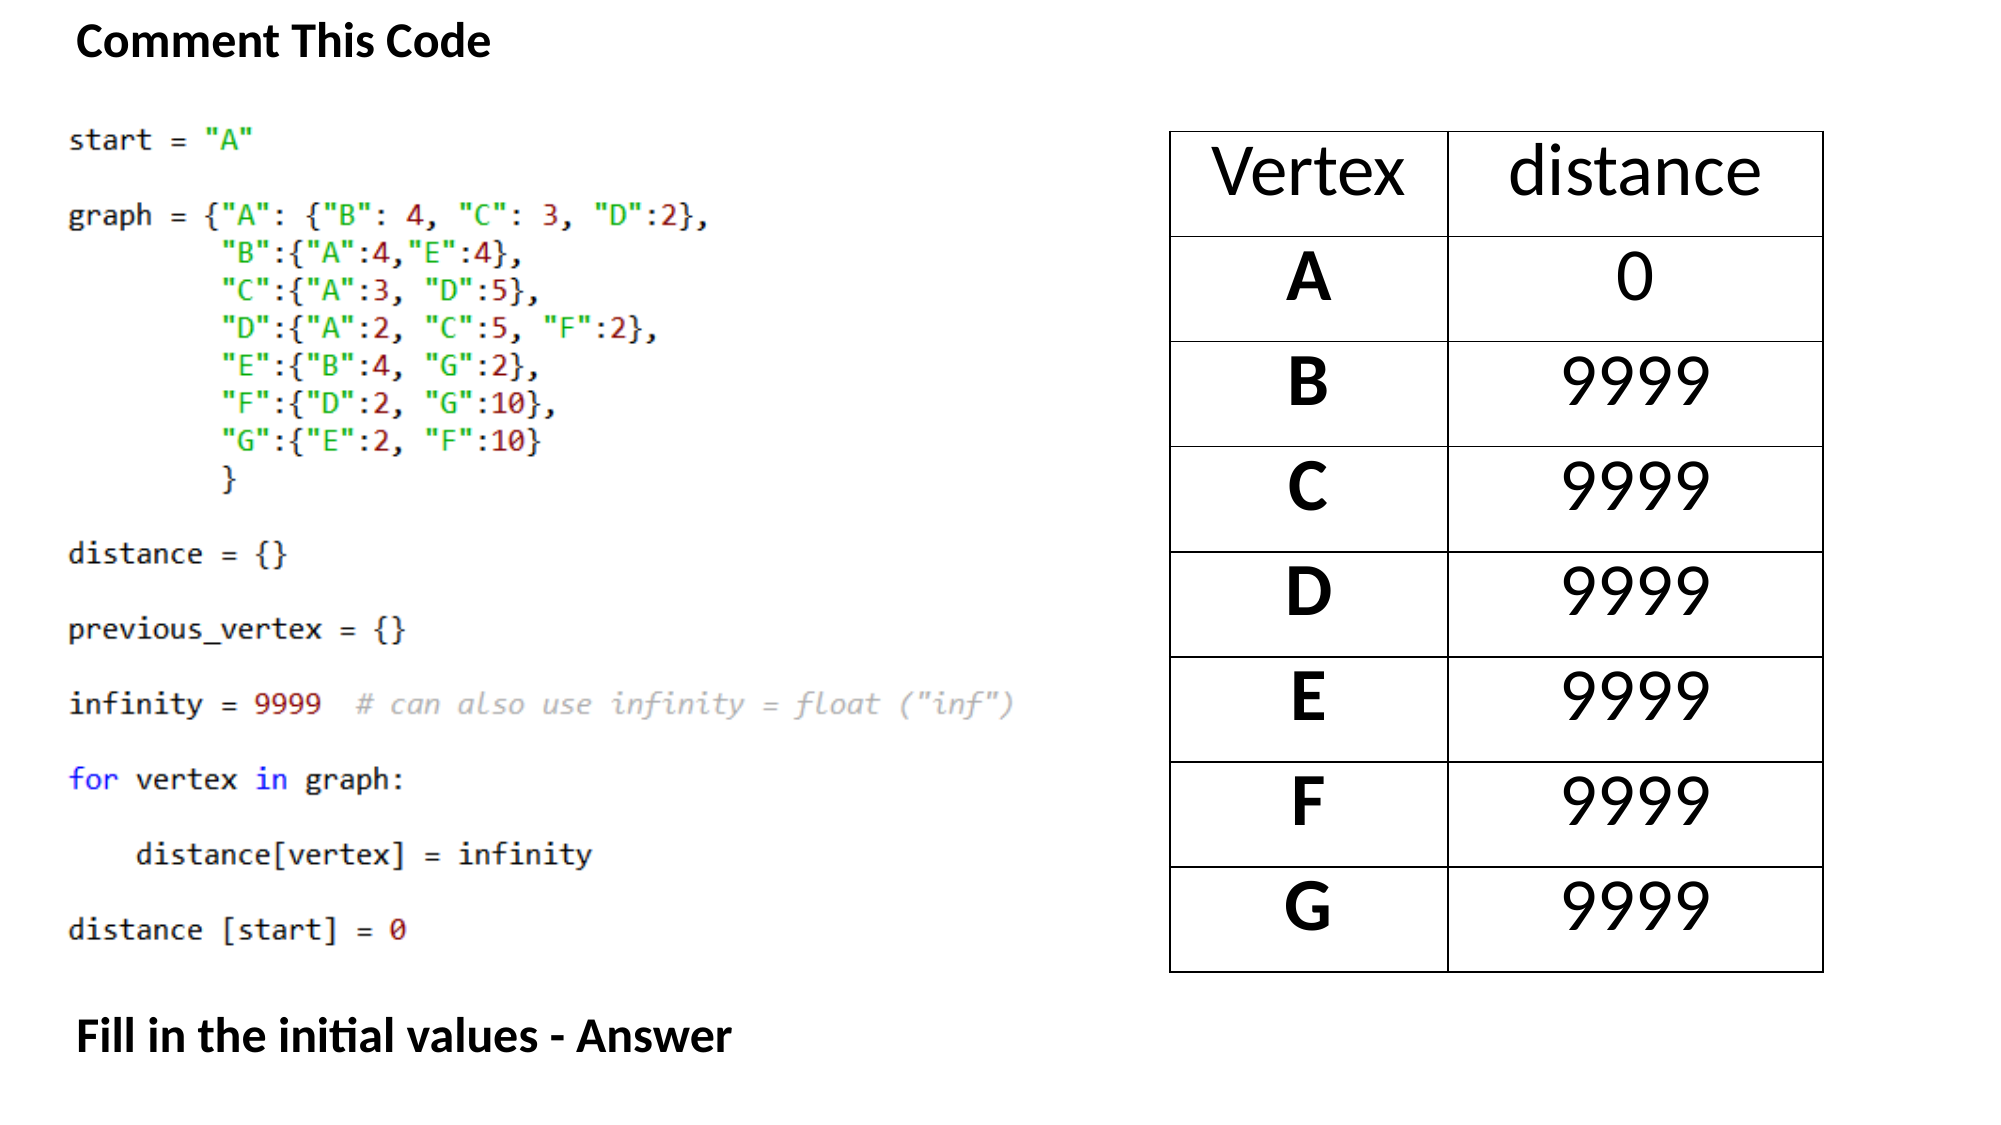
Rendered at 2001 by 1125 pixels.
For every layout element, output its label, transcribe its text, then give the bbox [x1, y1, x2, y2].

table_cell 9999 [1449, 763, 1822, 866]
text_box Fill in the initial values - Answer [61, 995, 1152, 1071]
table_header distance [1449, 132, 1822, 236]
table_header Vertex [1171, 132, 1447, 236]
table_cell G [1171, 868, 1447, 971]
table_cell E [1171, 658, 1447, 761]
table_cell B [1171, 342, 1447, 446]
table_cell 0 [1449, 237, 1822, 341]
picture [61, 122, 1050, 972]
table_cell 9999 [1449, 868, 1822, 971]
table_cell 9999 [1449, 553, 1822, 656]
table_cell 9999 [1449, 342, 1822, 446]
text_box Comment This Code [61, 0, 1152, 75]
table_cell 9999 [1449, 447, 1822, 551]
table_cell D [1171, 553, 1447, 656]
table_cell A [1171, 237, 1447, 341]
table_cell 9999 [1449, 658, 1822, 761]
table_cell F [1171, 763, 1447, 866]
table_cell C [1171, 447, 1447, 551]
